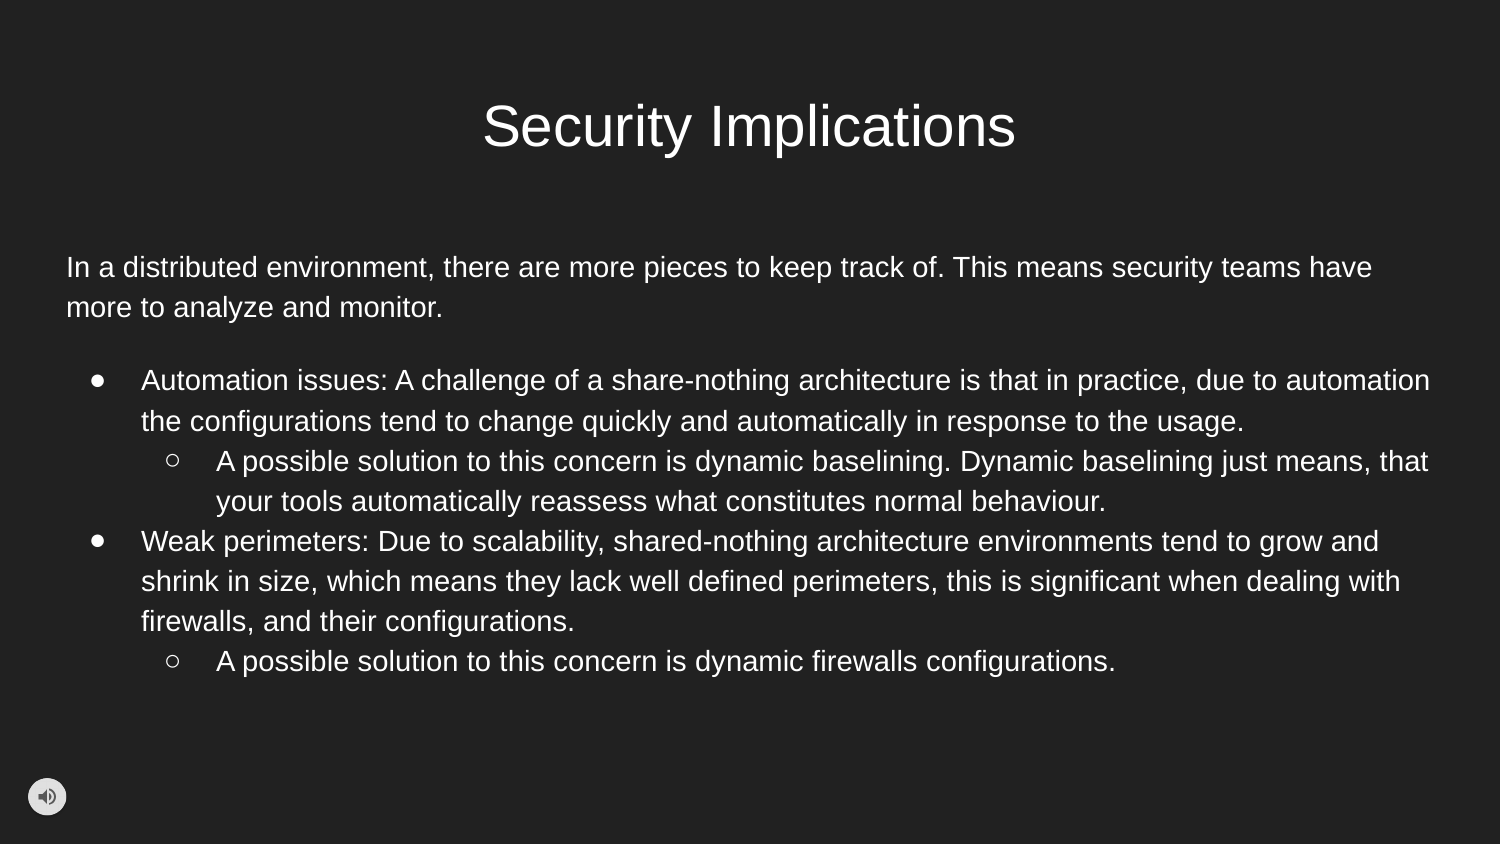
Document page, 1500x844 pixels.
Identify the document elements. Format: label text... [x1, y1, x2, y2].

picture [24, 774, 70, 819]
list In a distributed environment, there are more pieces to keep track of. This means security teams have more to analyze and monitor. Automation issues: A challenge of a share-nothing architecture is that in practice, due to automation the configurations tend to change quickly and automatically in response to the usage. A possible solution to this concern is dynamic baselining. Dynamic baselining just means, that your tools automatically reassess what constitutes normal behaviour. Weak perimeters: Due to scalability, shared-nothing architecture environments tend to grow and shrink in size, which means they lack well defined perimeters, this is significant when dealing with firewalls, and their configurations. A possible solution to this concern is dynamic firewalls configurations. [51, 227, 1449, 750]
title Security Implications [51, 72, 1449, 167]
